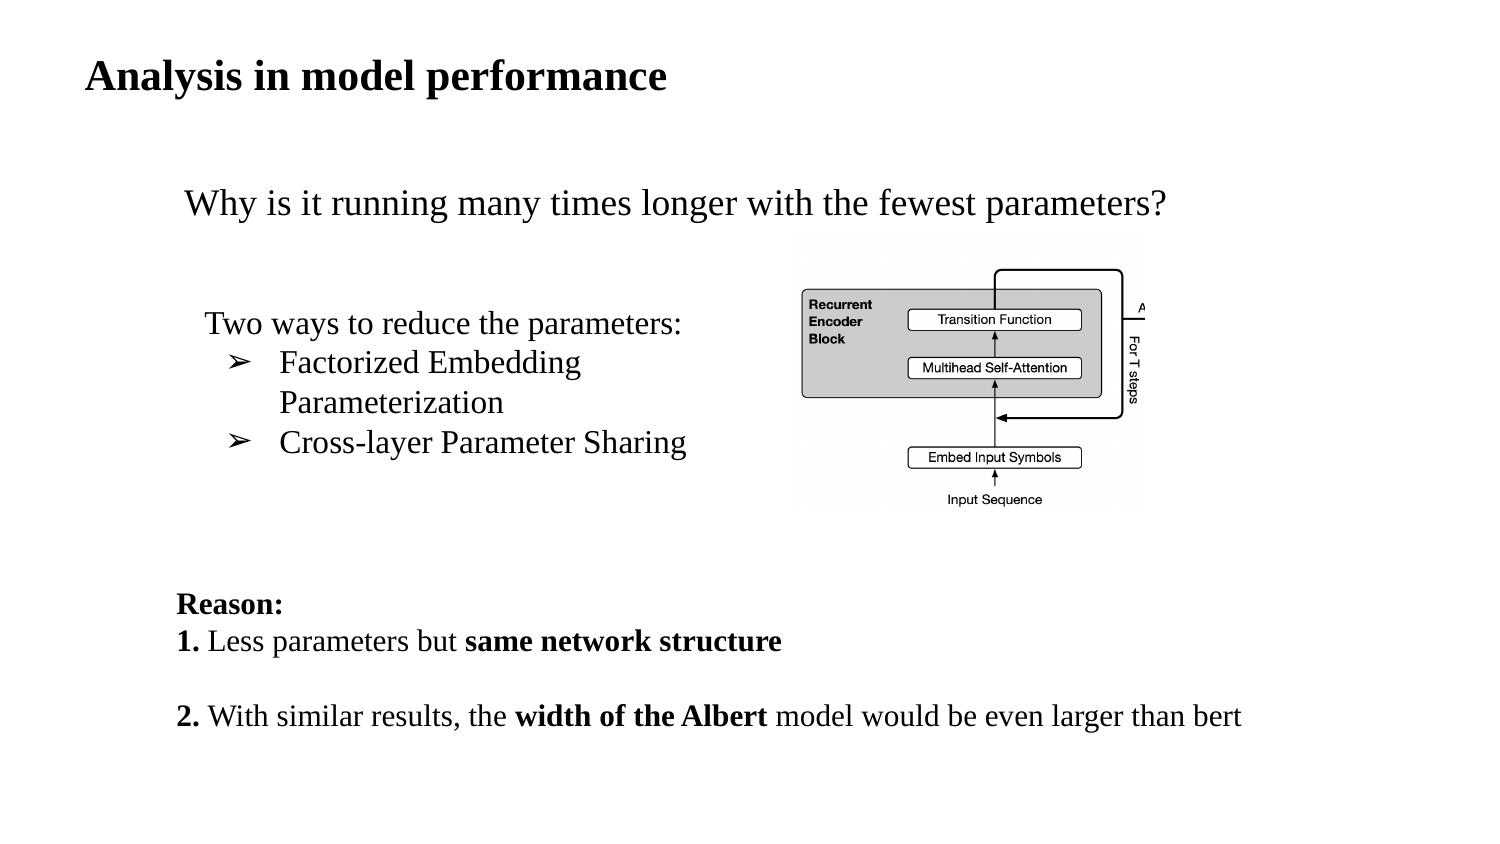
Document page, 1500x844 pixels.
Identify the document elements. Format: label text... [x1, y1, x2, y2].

picture [785, 225, 1145, 516]
text_box Two ways to reduce the parameters: Factorized Embedding Parameterization Cross-layer Parameter Sharing [189, 293, 769, 468]
text_box Why is it running many times longer with the fewest parameters? [169, 170, 1313, 231]
text_box Reason: 1. Less parameters but same network structure 2. With similar results, the width of the Albert model would be even larger than bert [161, 575, 1321, 741]
text_box Analysis in model performance [69, 39, 895, 107]
